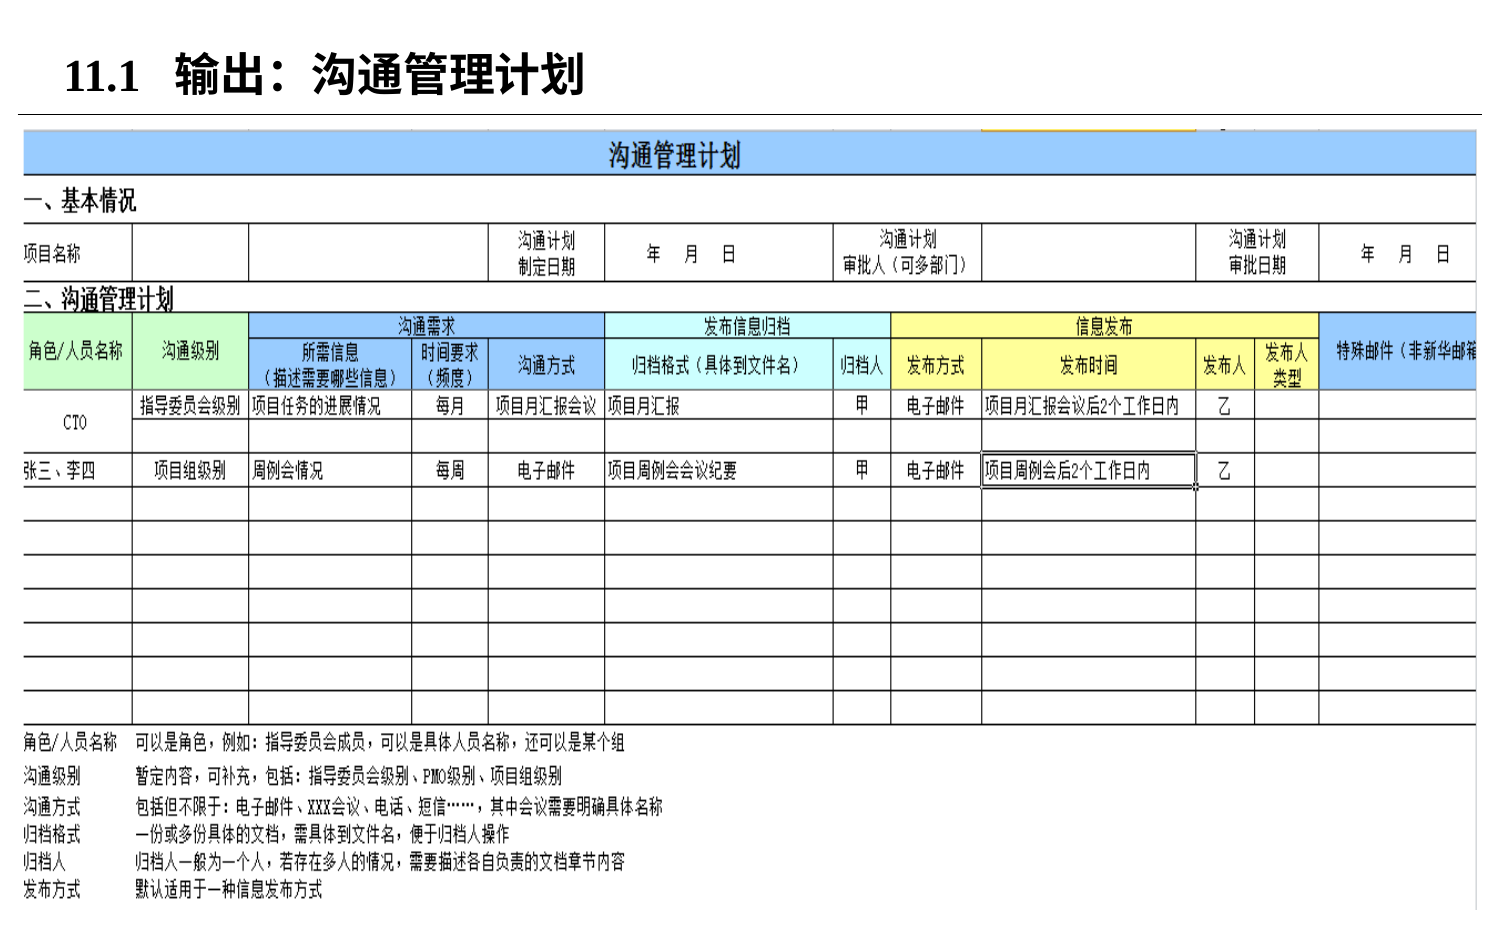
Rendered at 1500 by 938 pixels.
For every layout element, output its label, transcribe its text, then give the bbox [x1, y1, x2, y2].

text_box [23, 129, 1477, 910]
title 11.1 输出：沟通管理计划 [48, 19, 1005, 127]
